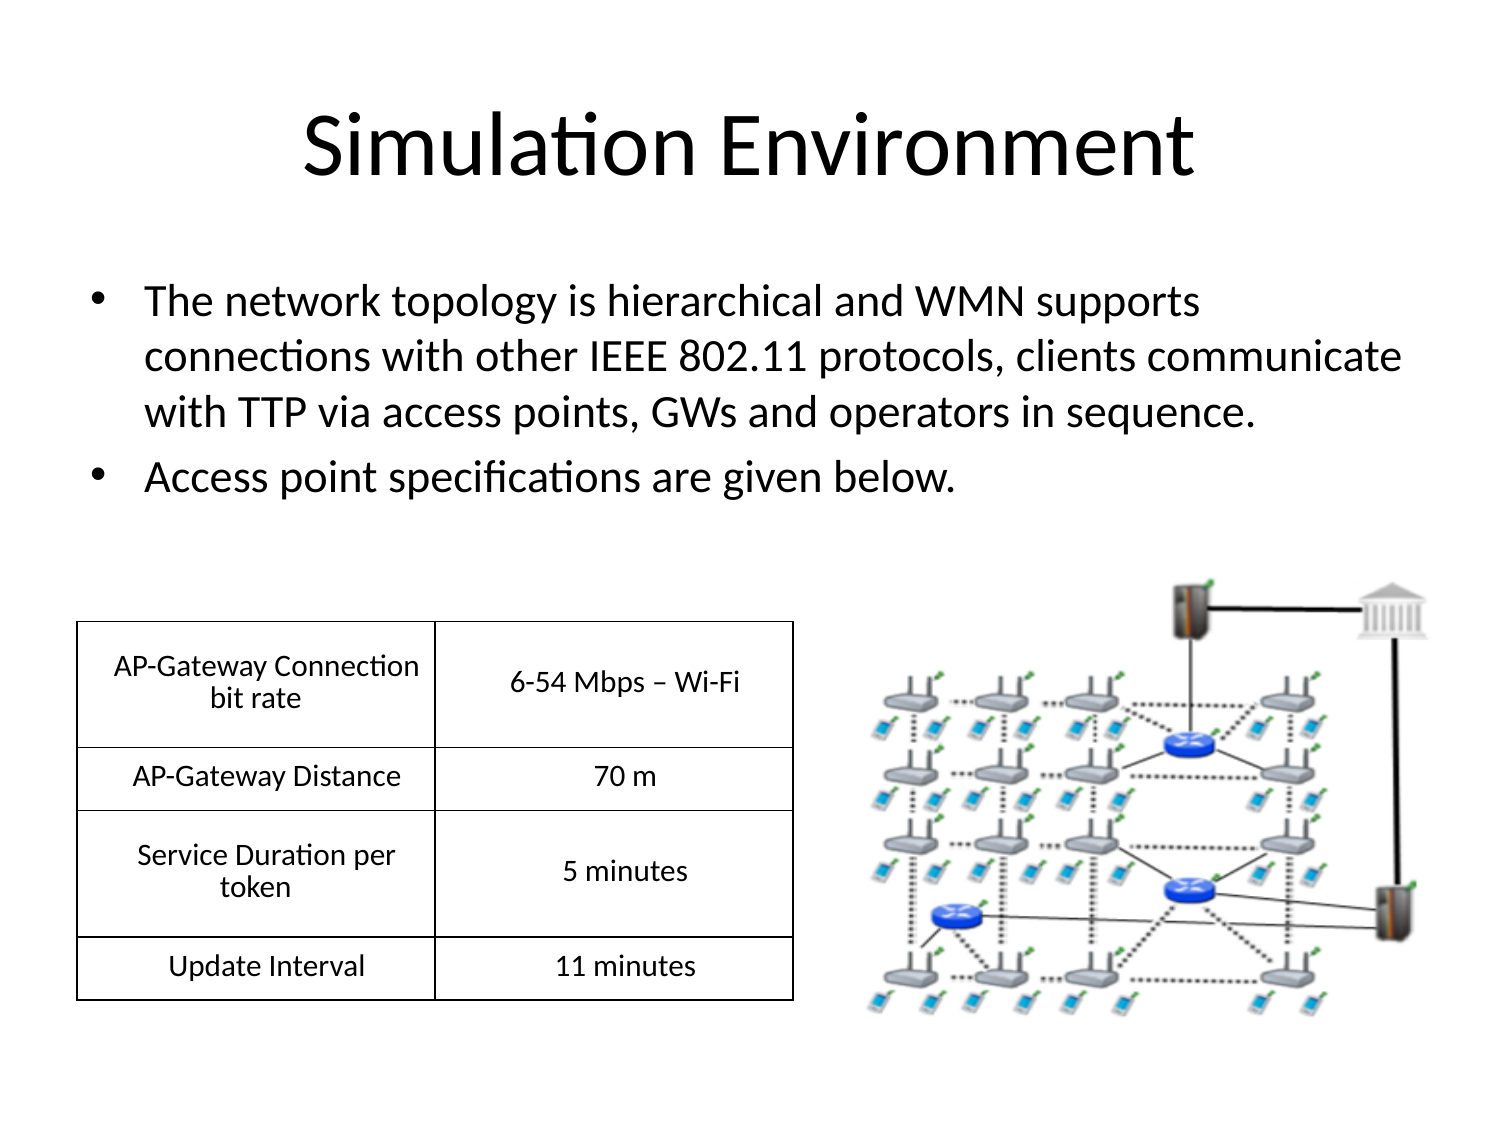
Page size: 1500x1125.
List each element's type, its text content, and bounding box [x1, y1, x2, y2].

table_header AP-Gateway Connection bit rate [78, 622, 434, 747]
table_cell 11 minutes [436, 938, 792, 999]
table_cell 70 m [436, 748, 792, 810]
title Simulation Environment [75, 45, 1425, 233]
table_cell Service Duration per token [78, 811, 434, 936]
table_cell Update Interval [78, 938, 434, 999]
table_header 6-54 Mbps – Wi-Fi [436, 622, 792, 747]
picture [856, 574, 1436, 1024]
table_cell 5 minutes [436, 811, 792, 936]
table_cell AP-Gateway Distance [78, 748, 434, 810]
list The network topology is hierarchical and WMN supports connections with other IEEE 802.11 protocols, clients communicate with TTP via access points, GWs and operators in sequence. Access point specifications are given below. [75, 262, 1425, 551]
